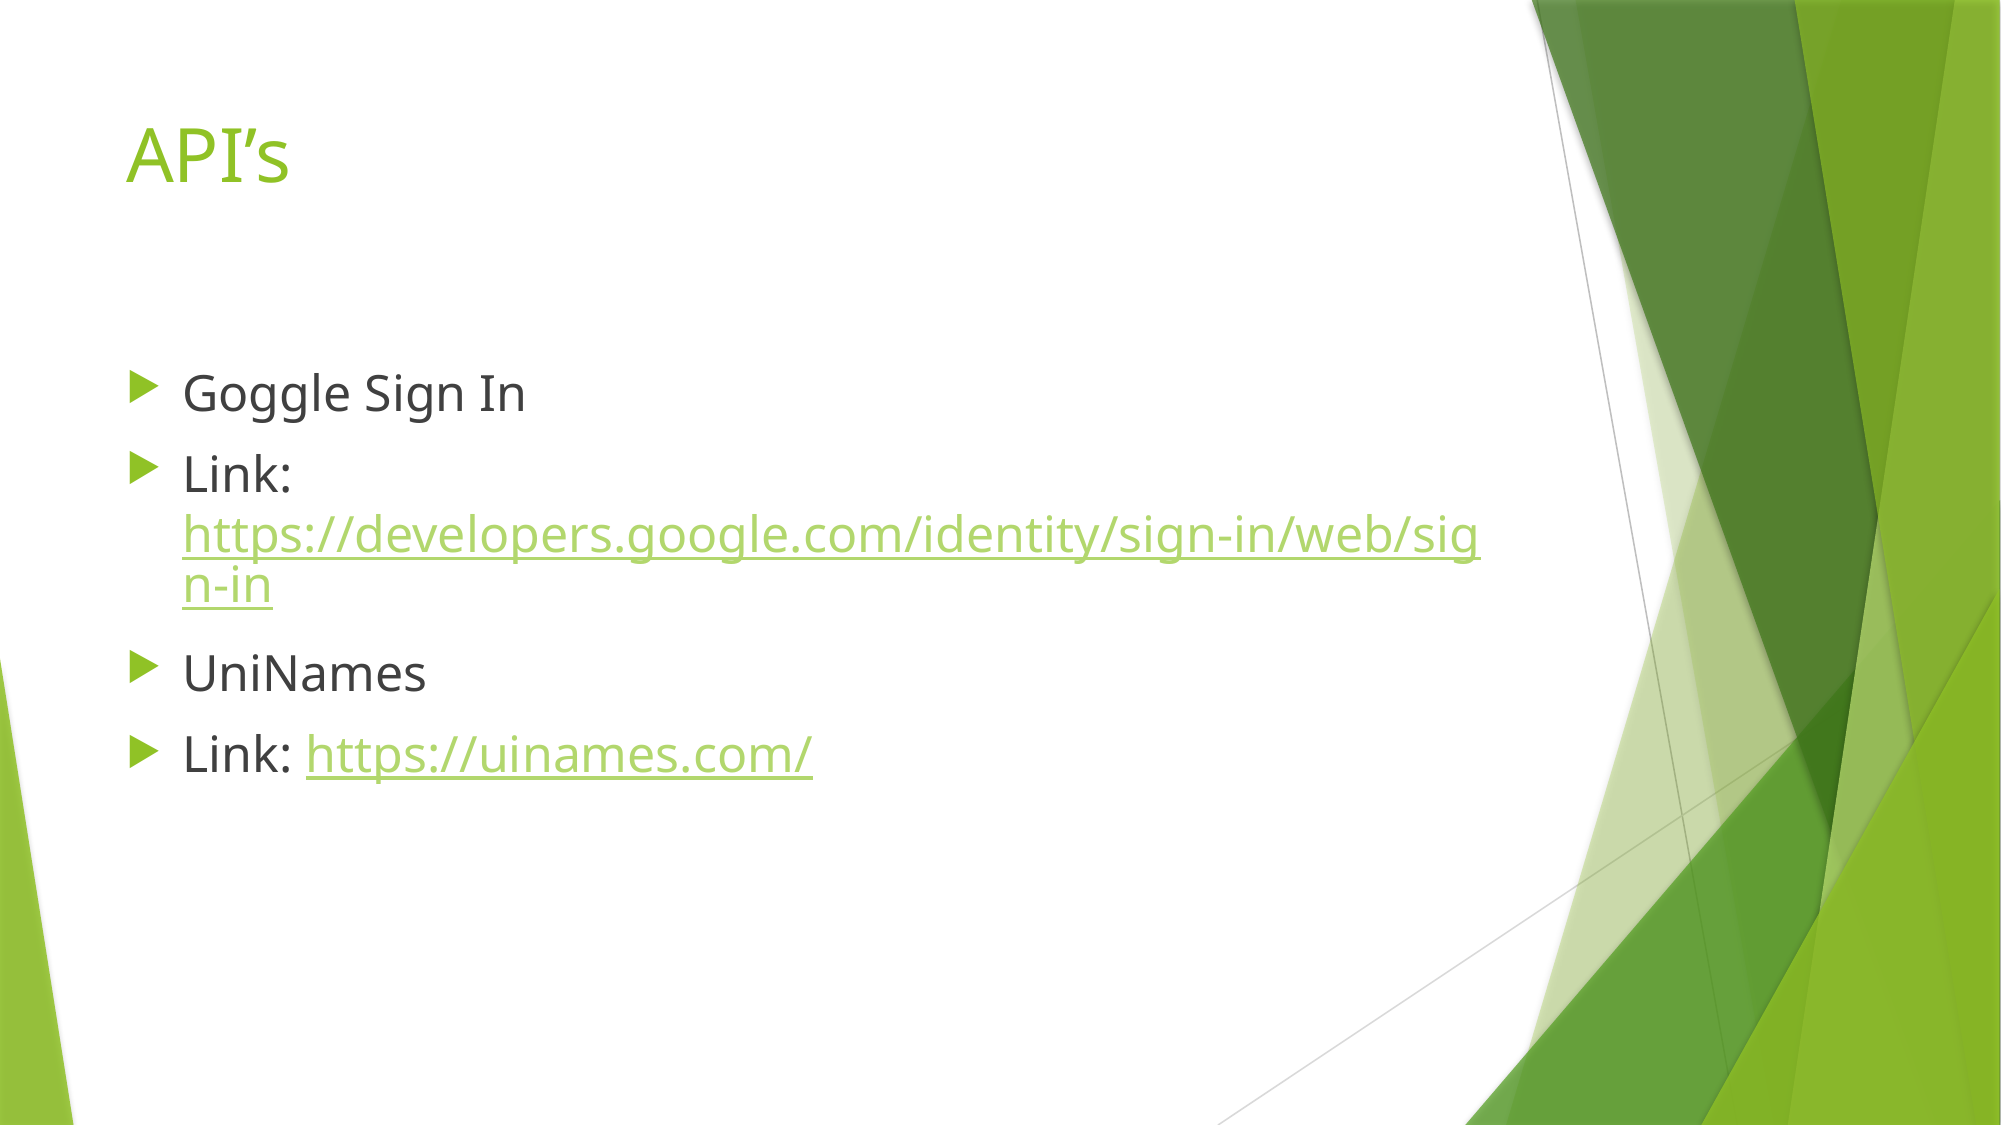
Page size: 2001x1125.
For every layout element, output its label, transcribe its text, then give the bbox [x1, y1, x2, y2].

title API’s [111, 99, 1522, 317]
list Goggle Sign In Link: https://developers.google.com/identity/sign-in/web/sign-in UniNames Link: https://uinames.com/ [111, 354, 1522, 992]
